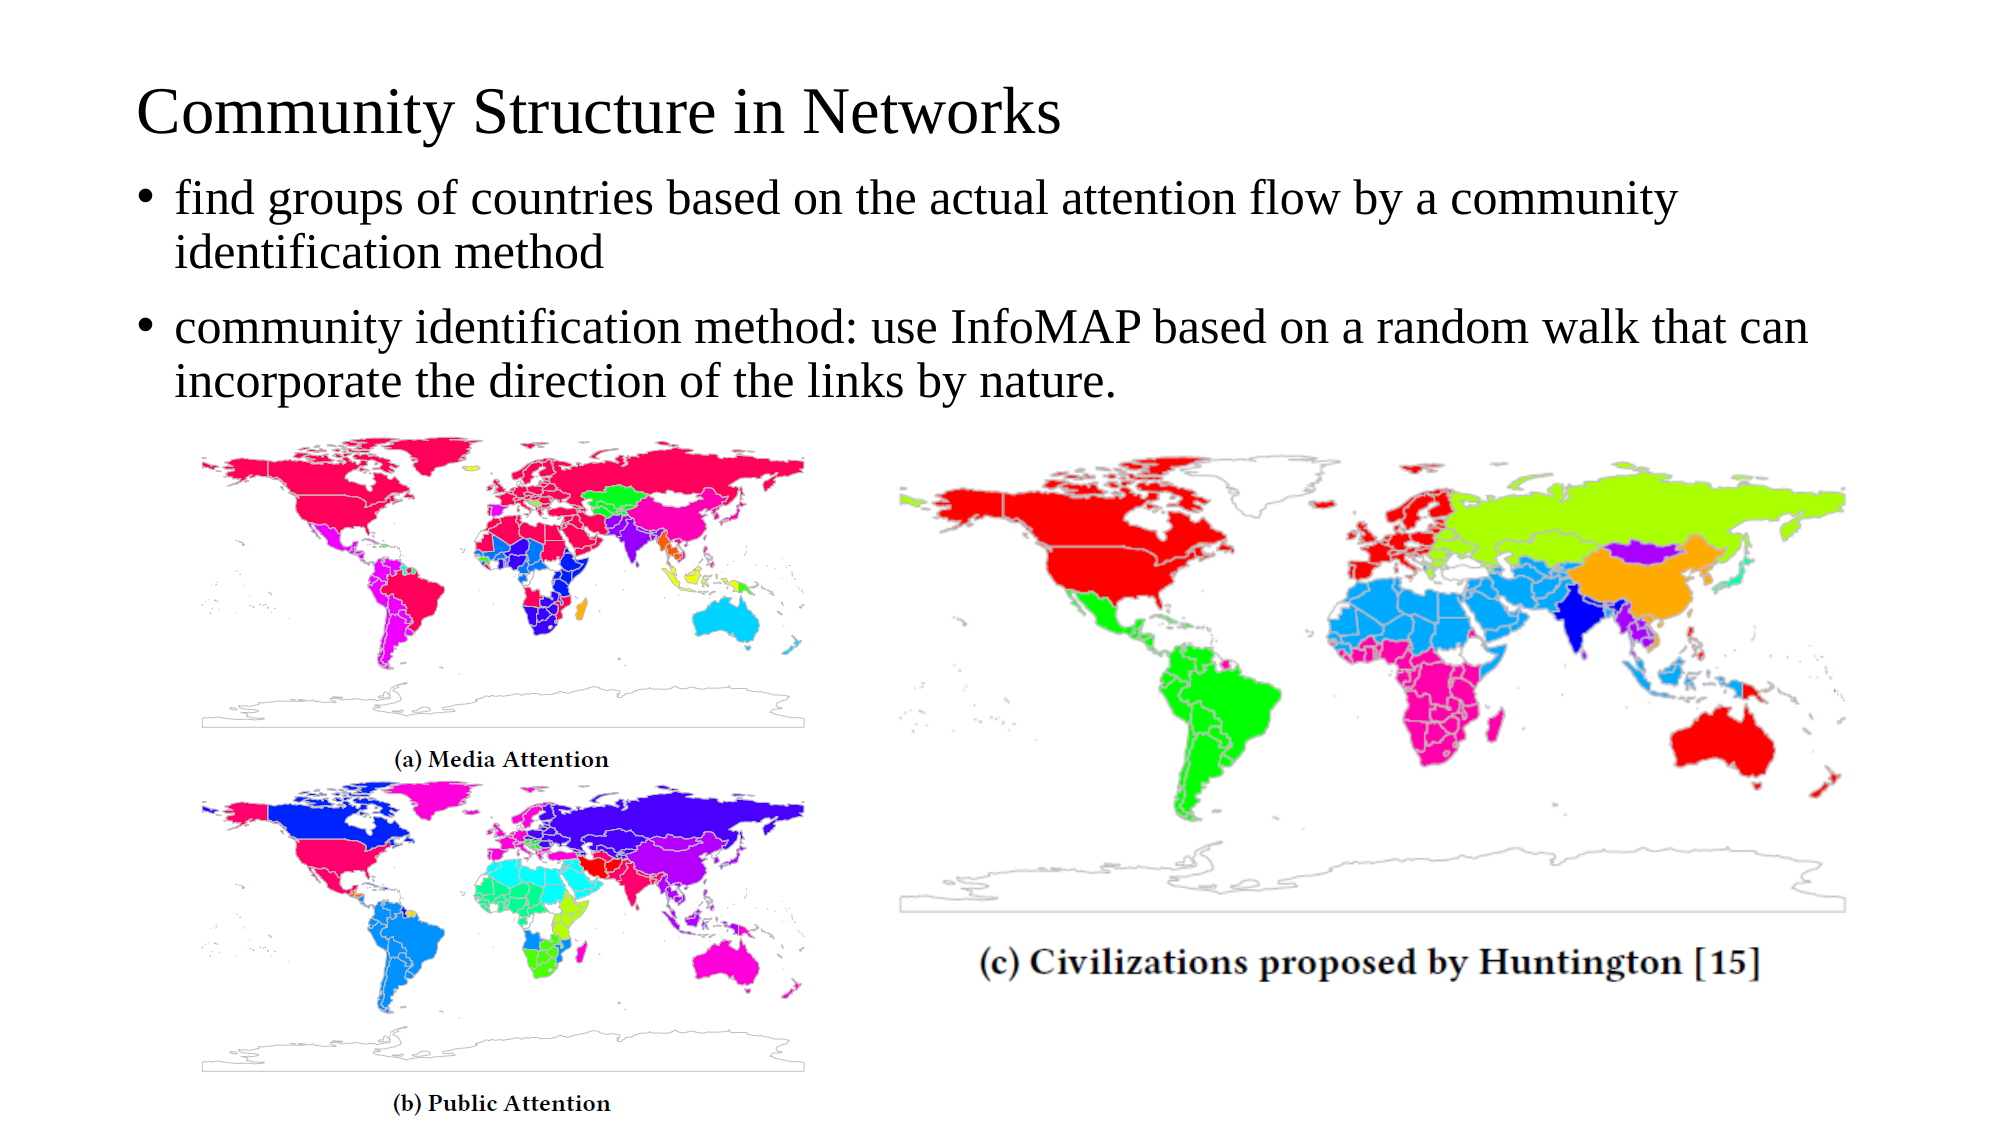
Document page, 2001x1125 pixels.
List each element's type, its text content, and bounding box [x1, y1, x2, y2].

title Community Structure in Networks [121, 59, 1863, 164]
picture [855, 445, 1903, 993]
picture [161, 421, 851, 1118]
list find groups of countries based on the actual attention flow by a community identification method community identification method: use InfoMAP based on a random walk that can incorporate the direction of the links by nature. [121, 164, 1863, 1014]
